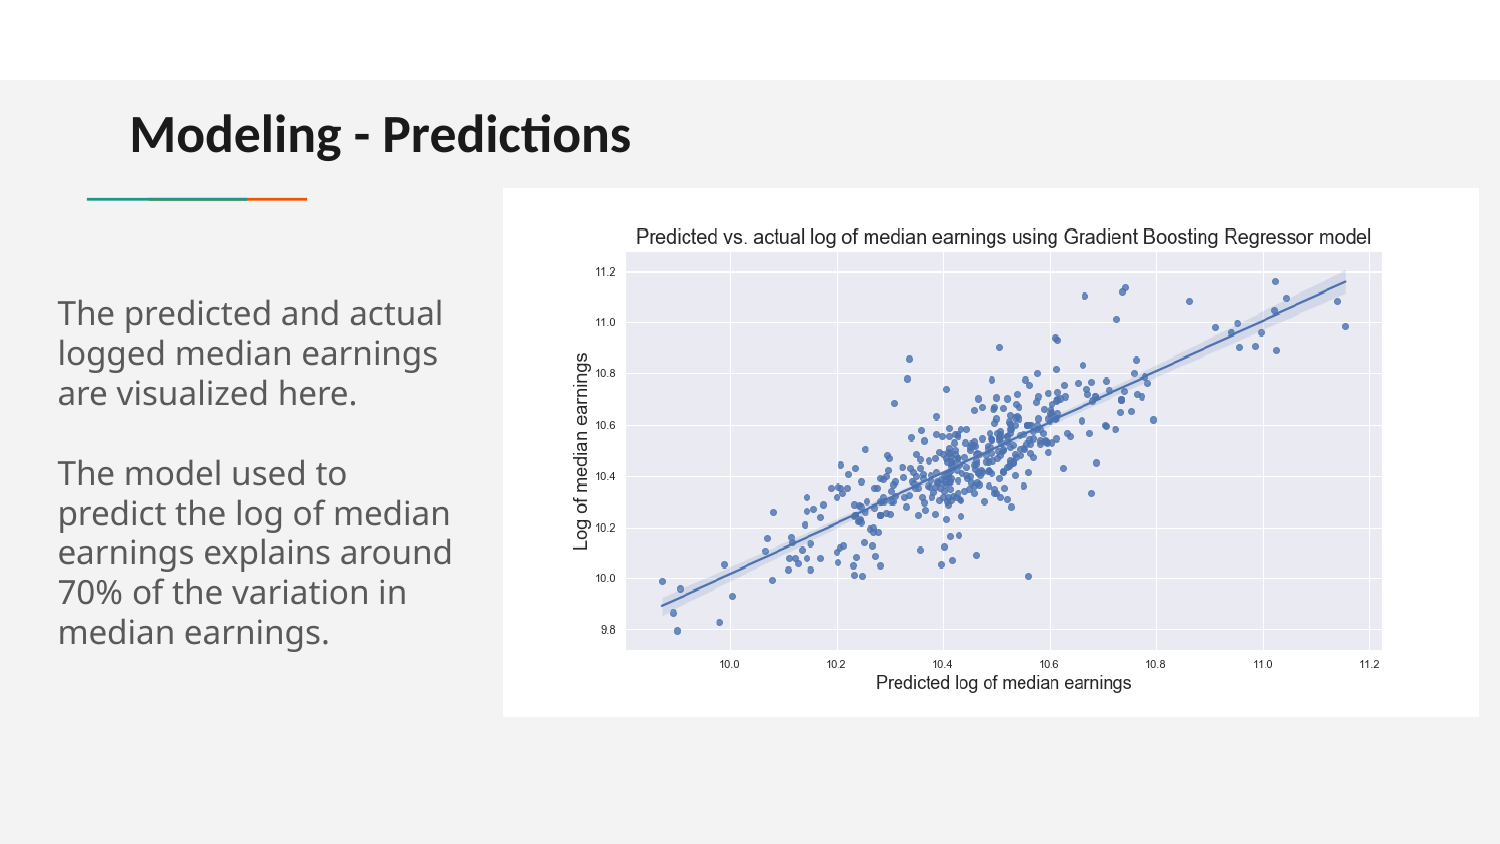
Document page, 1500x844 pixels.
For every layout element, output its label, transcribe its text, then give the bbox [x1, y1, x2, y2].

subtitle The predicted and actual logged median earnings are visualized here. The model used to predict the log of median earnings explains around 70% of the variation in median earnings. [42, 237, 474, 750]
picture [502, 188, 1480, 717]
title Modeling - Predictions [114, 84, 1376, 164]
